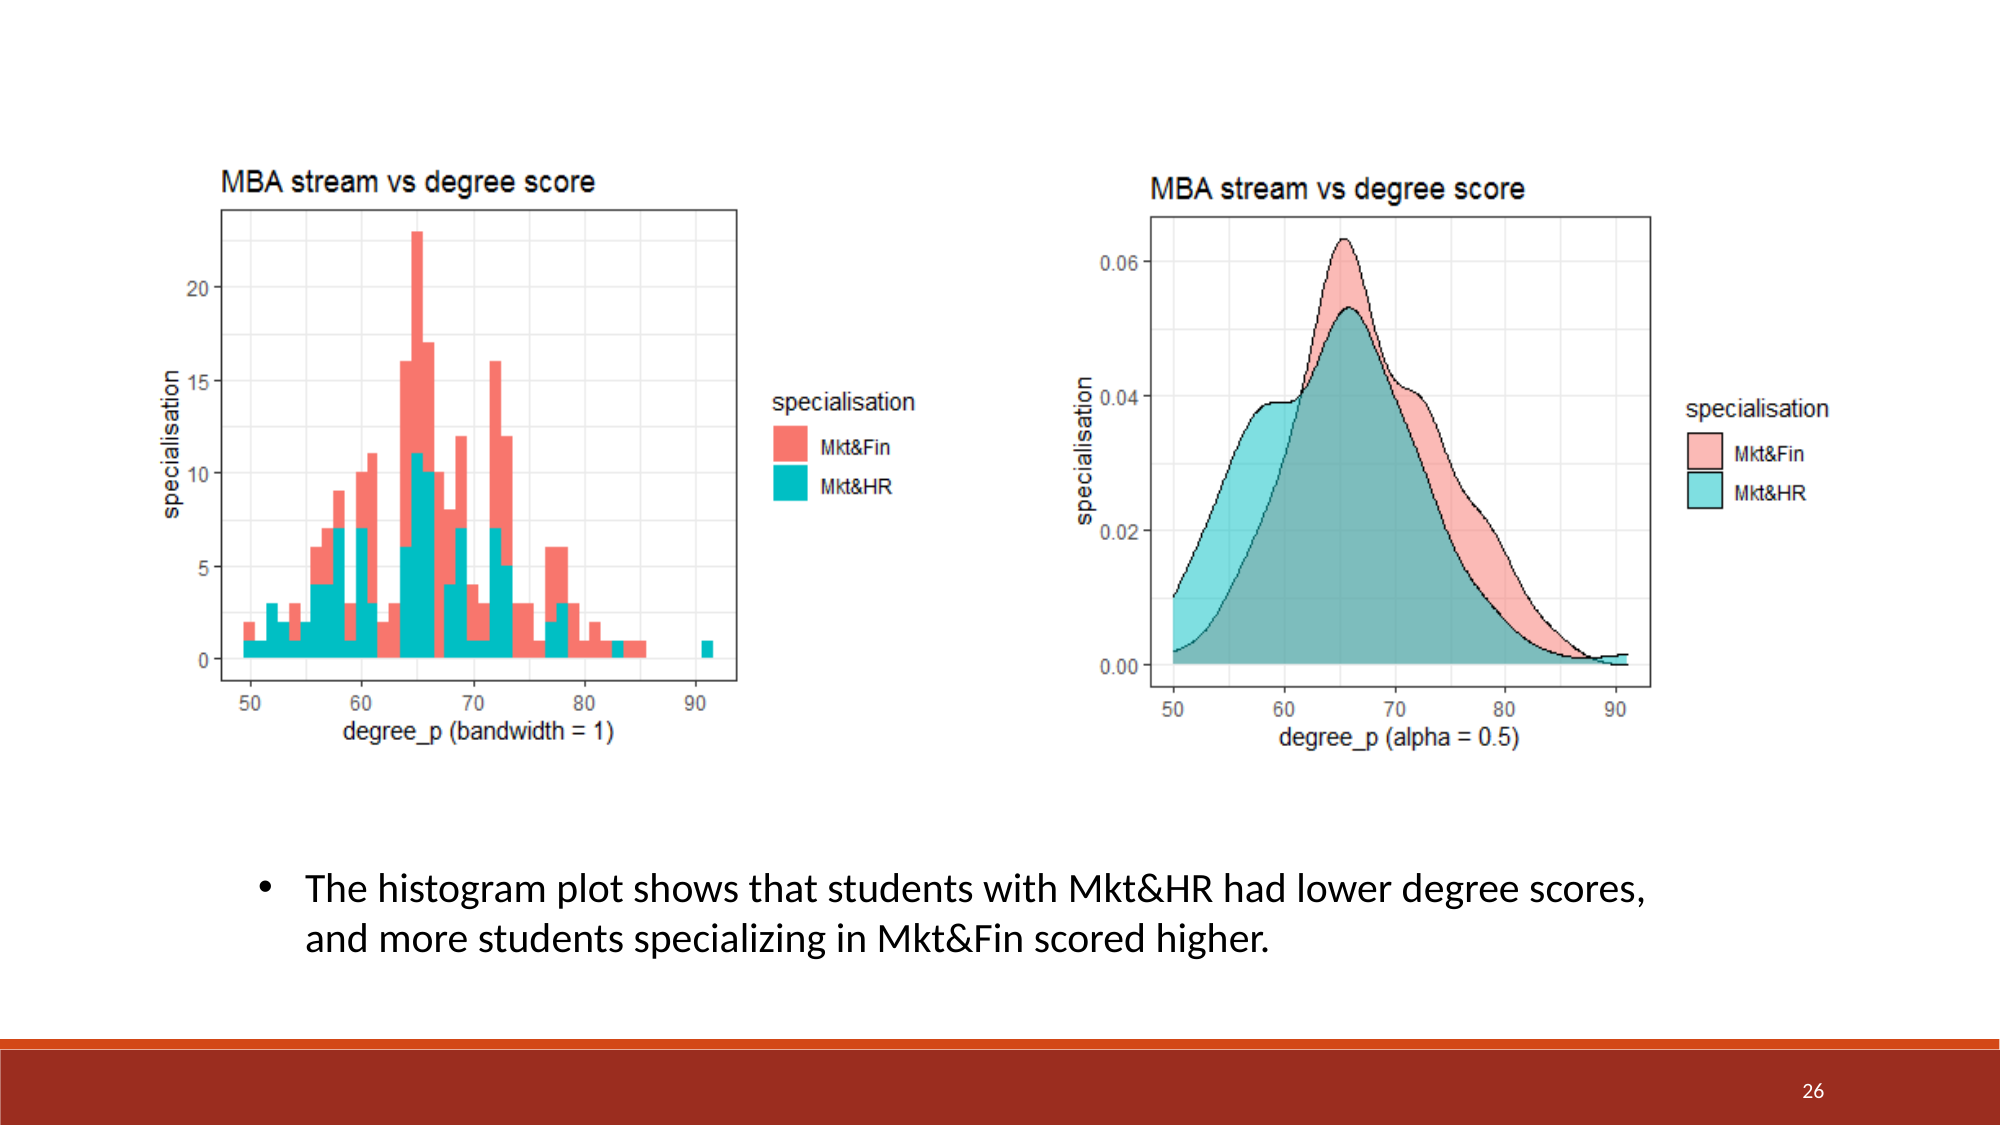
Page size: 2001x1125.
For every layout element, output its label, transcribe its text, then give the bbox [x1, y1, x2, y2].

picture [145, 154, 941, 757]
picture [1059, 161, 1855, 764]
slide_number 26 [1624, 1059, 1840, 1120]
text_box The histogram plot shows that students with Mkt&HR had lower degree scores, and more students specializing in Mkt&Fin scored higher. [243, 853, 1704, 969]
